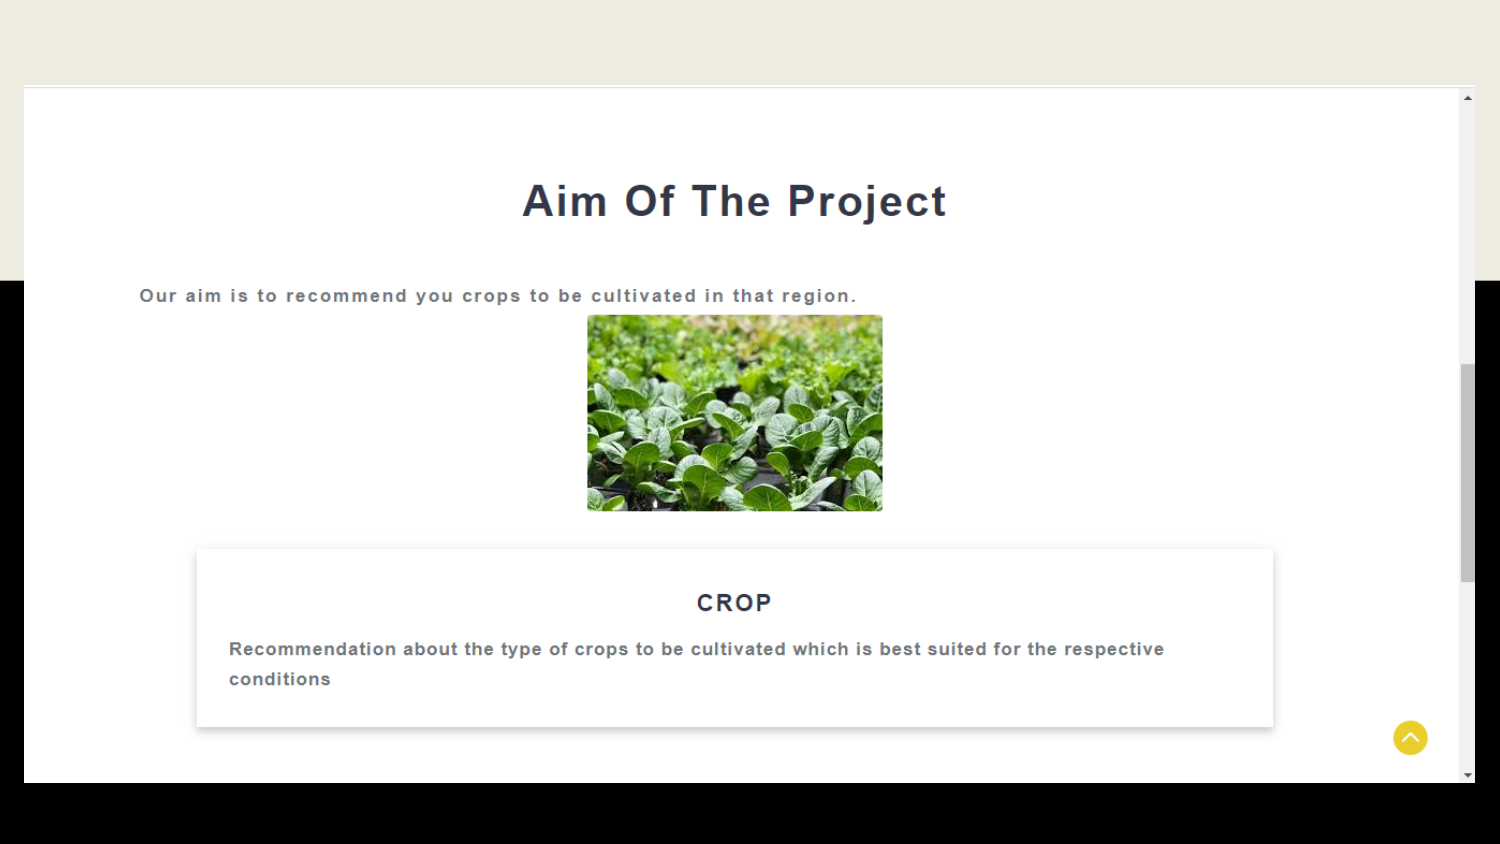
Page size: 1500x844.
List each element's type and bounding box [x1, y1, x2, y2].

picture [24, 84, 1476, 783]
